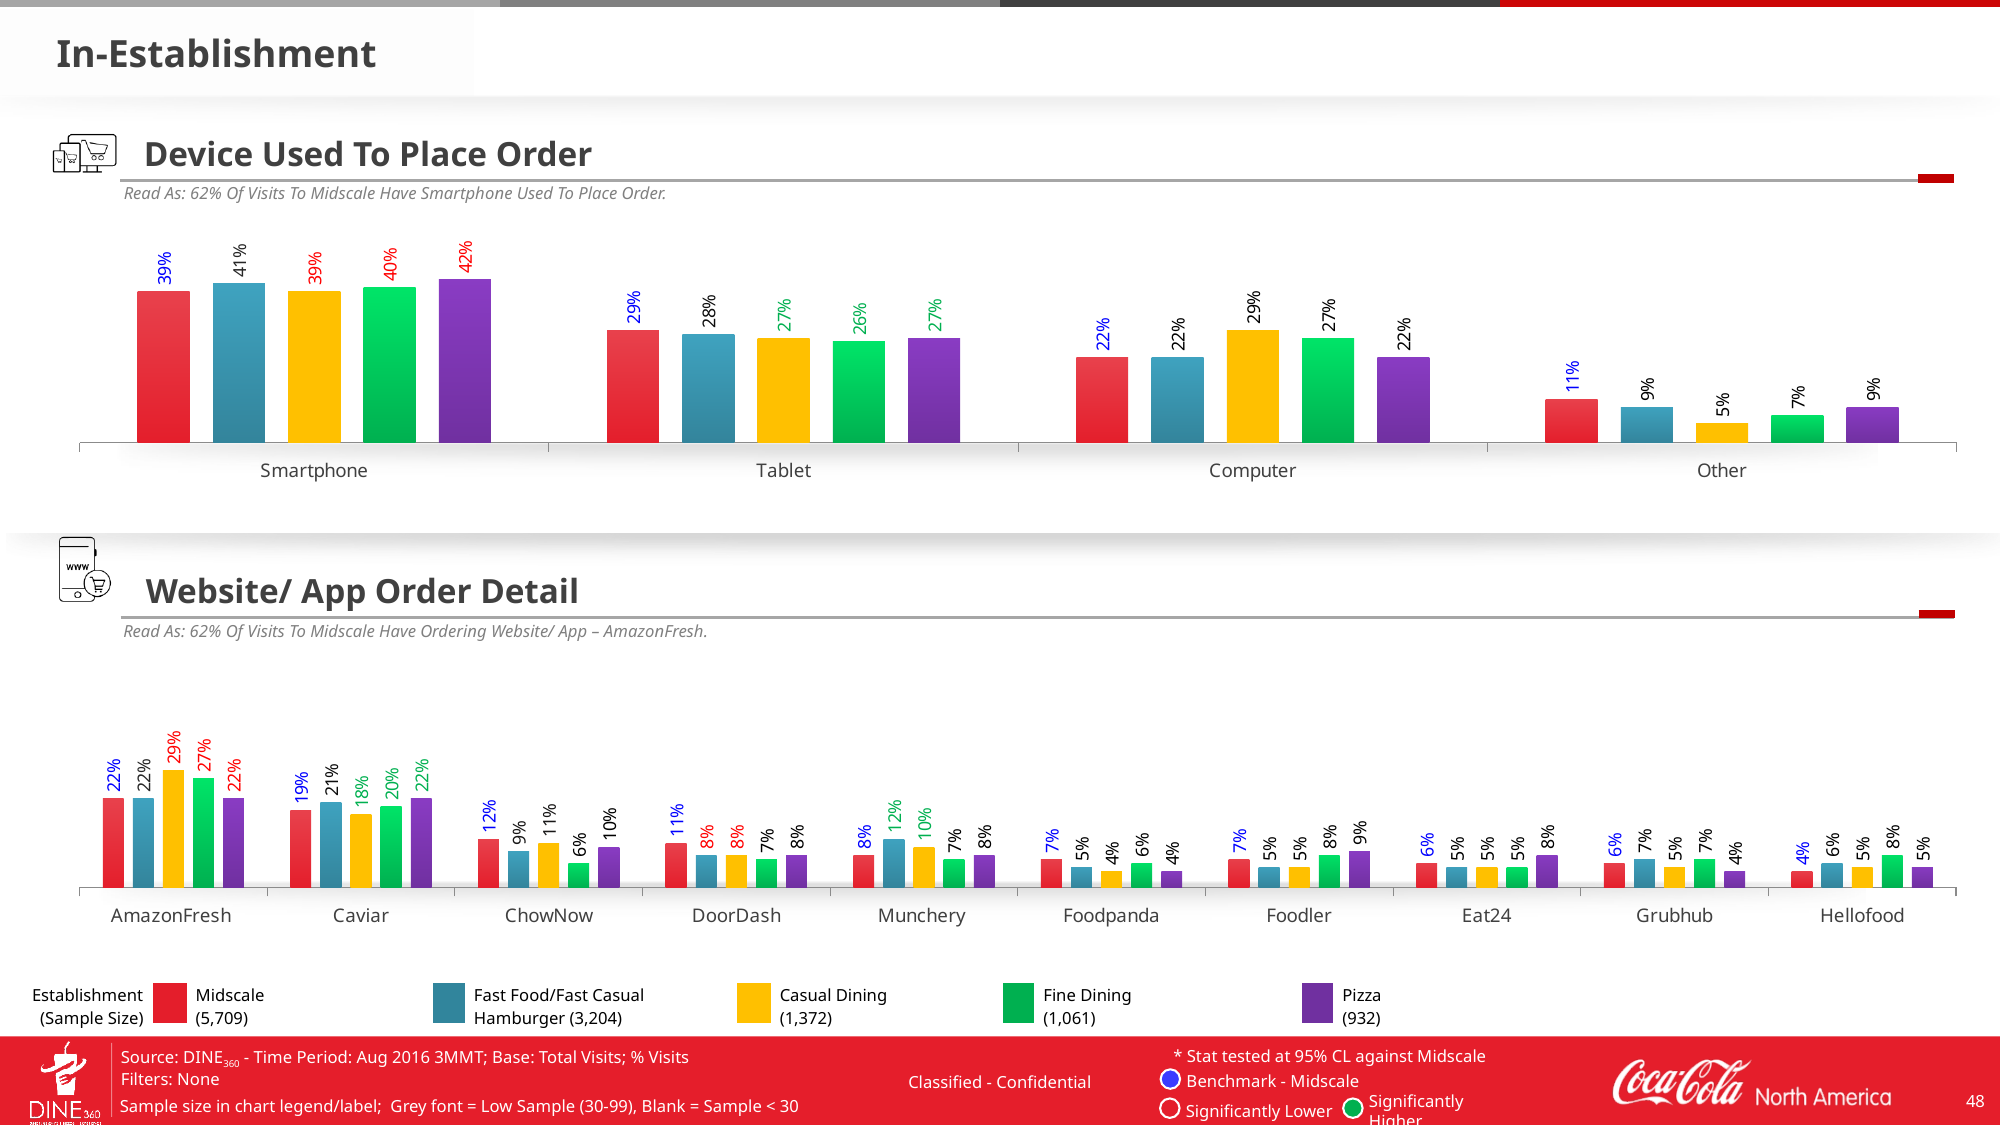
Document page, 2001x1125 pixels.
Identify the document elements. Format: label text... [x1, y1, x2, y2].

text_box [0, 8, 475, 95]
text_box In-Establishment [32, 22, 519, 83]
text_box Read As: 62% Of Visits To Midscale Have Smartphone Used To Place Order. [108, 181, 960, 211]
chart [38, 213, 1985, 516]
picture [21, 1034, 105, 1125]
picture [0, 95, 2000, 185]
chart [14, 648, 1985, 959]
picture [6, 533, 2000, 604]
text_box Device Used To Place Order [129, 134, 1222, 179]
text_box Read As: 62% Of Visits To Midscale Have Ordering Website/ App – AmazonFresh. [108, 613, 960, 648]
slide_number 48 [1937, 1081, 2000, 1113]
text_box Read As: 62% Of Visits To Midscale Have Smartphone Used To Place Order. [121, 175, 960, 180]
text_box Website/ App Order Detail [131, 571, 994, 617]
